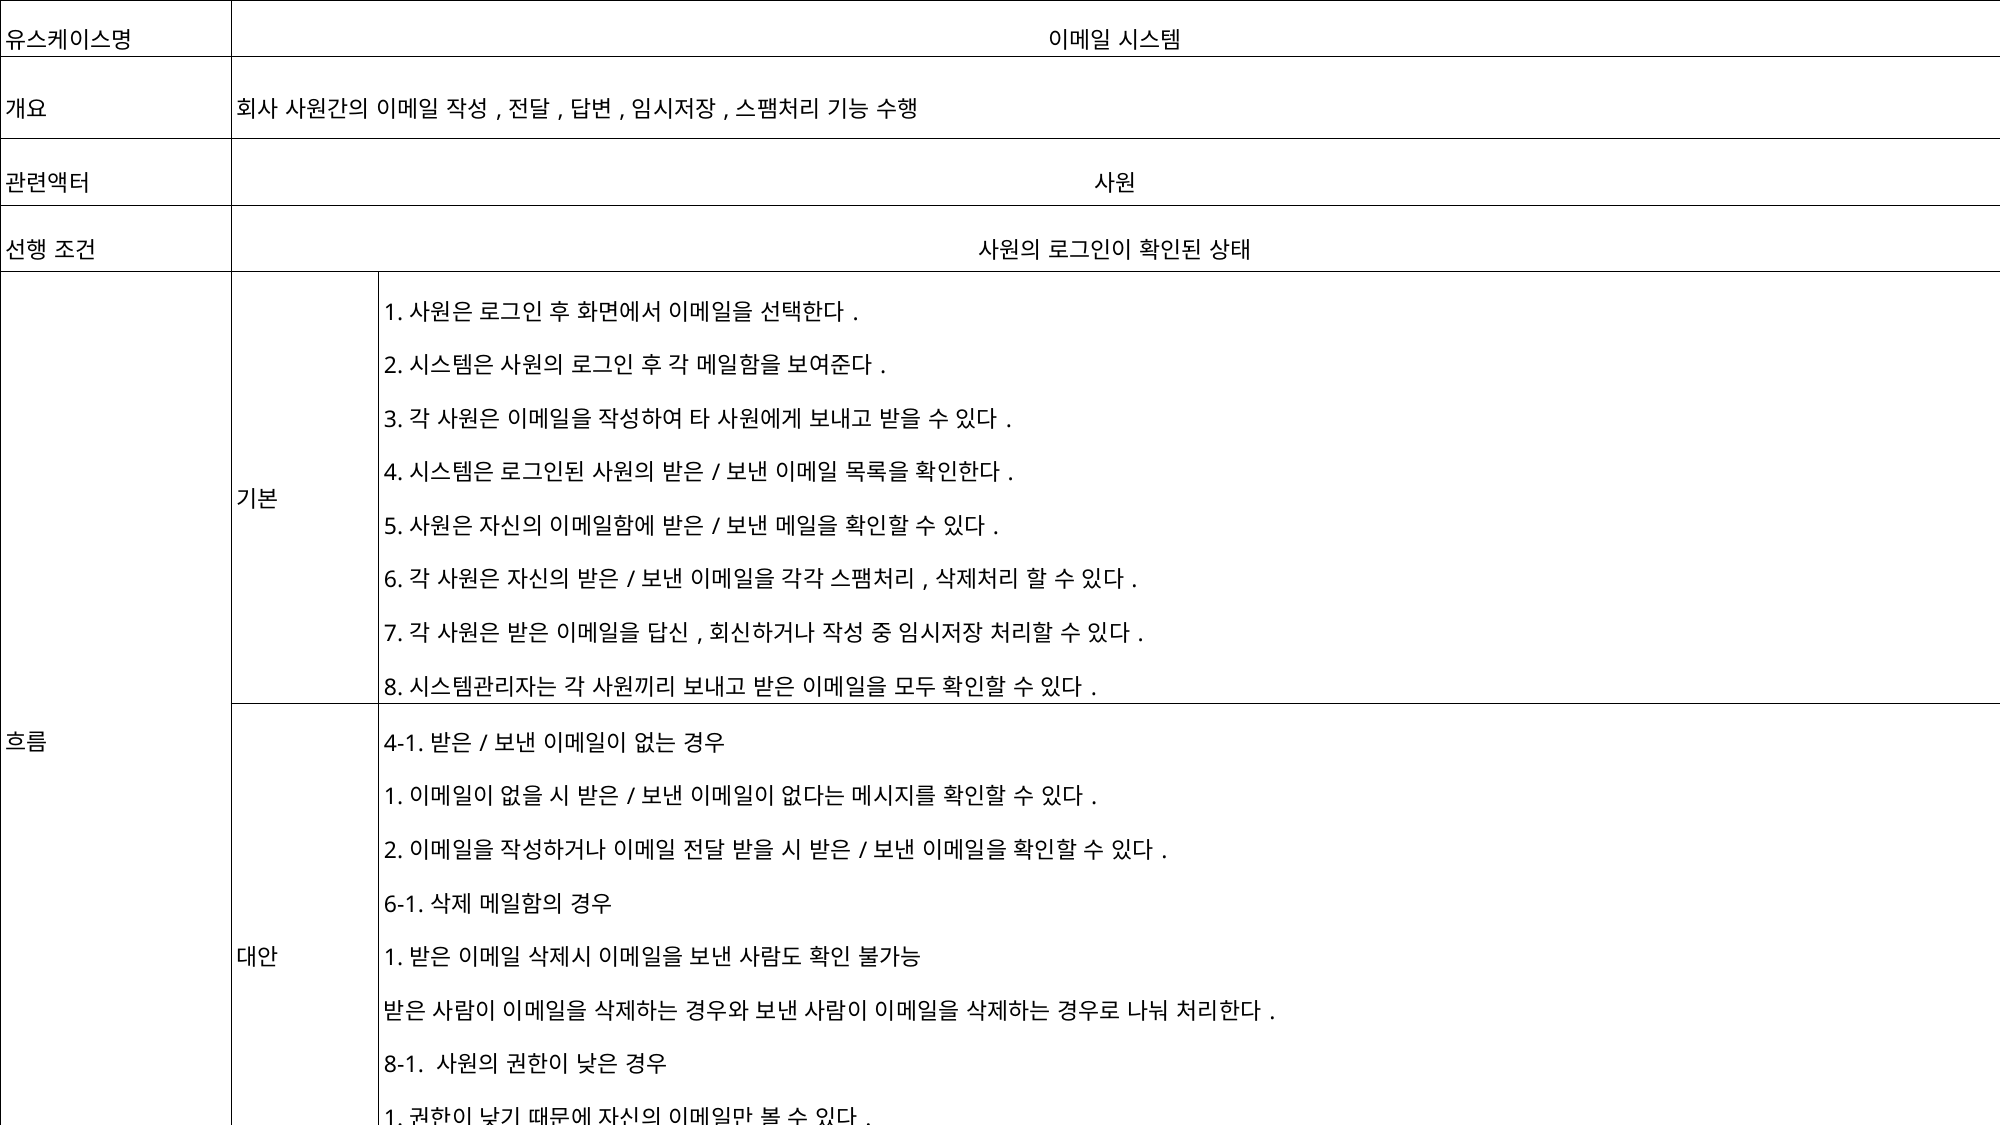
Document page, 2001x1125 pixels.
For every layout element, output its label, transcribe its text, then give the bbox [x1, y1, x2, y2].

table_cell 흐름 [1, 272, 231, 1125]
text_box [617, 298, 2000, 374]
table_cell 기본 [232, 272, 378, 703]
table_cell 개요 [1, 57, 231, 138]
table_header 유스케이스명 [1, 1, 231, 56]
table_cell 사원 [232, 139, 2000, 205]
table_header 이메일 시스템 [232, 1, 2000, 56]
table_cell 1.사원은 로그인 후 화면에서 이메일을 선택한다. 2.시스템은 사원의 로그인 후 각 메일함을 보여준다. 3.각 사원은 이메일을 작성하여 타 사원에게 보내고 받을 수 있다. 4.시스템은 로그인된 사원의 받은/보낸 이메일 목록을 확인한다. 5.사원은 자신의 이메일함에 받은/보낸 메일을 확인할 수 있다. 6.각 사원은 자신의 받은/보낸 이메일을 각각 스팸처리,삭제처리 할 수 있다. 7.각 사원은 받은 이메일을 답신,회신하거나 작성 중 임시저장 처리할 수 있다. 8.시스템관리자는 각 사원끼리 보내고 받은 이메일을 모두 확인할 수 있다. [379, 272, 2000, 703]
table_cell 4-1.받은/보낸 이메일이 없는 경우 1.이메일이 없을 시 받은/보낸 이메일이 없다는 메시지를 확인할 수 있다. 2.이메일을 작성하거나 이메일 전달 받을 시 받은/보낸 이메일을 확인할 수 있다. 6-1.삭제 메일함의 경우 1.받은 이메일 삭제시 이메일을 보낸 사람도 확인 불가능 받은 사람이 이메일을 삭제하는 경우와 보낸 사람이 이메일을 삭제하는 경우로 나눠 처리한다. 8-1. 사원의 권한이 낮은 경우 1.권한이 낮기 때문에 자신의 이메일만 볼 수 있다. 2. 사원은 자신의 보내고 받은 이메일만 수정,삭제등이 가능하다. [379, 704, 2000, 1125]
table_cell 선행 조건 [1, 206, 231, 271]
table_cell 회사 사원간의 이메일 작성,전달,답변,임시저장,스팸처리 기능 수행 [232, 57, 2000, 138]
table_cell 사원의 로그인이 확인된 상태 [232, 206, 2000, 271]
table_cell 대안 [232, 704, 378, 1125]
table_cell 관련액터 [1, 139, 231, 205]
